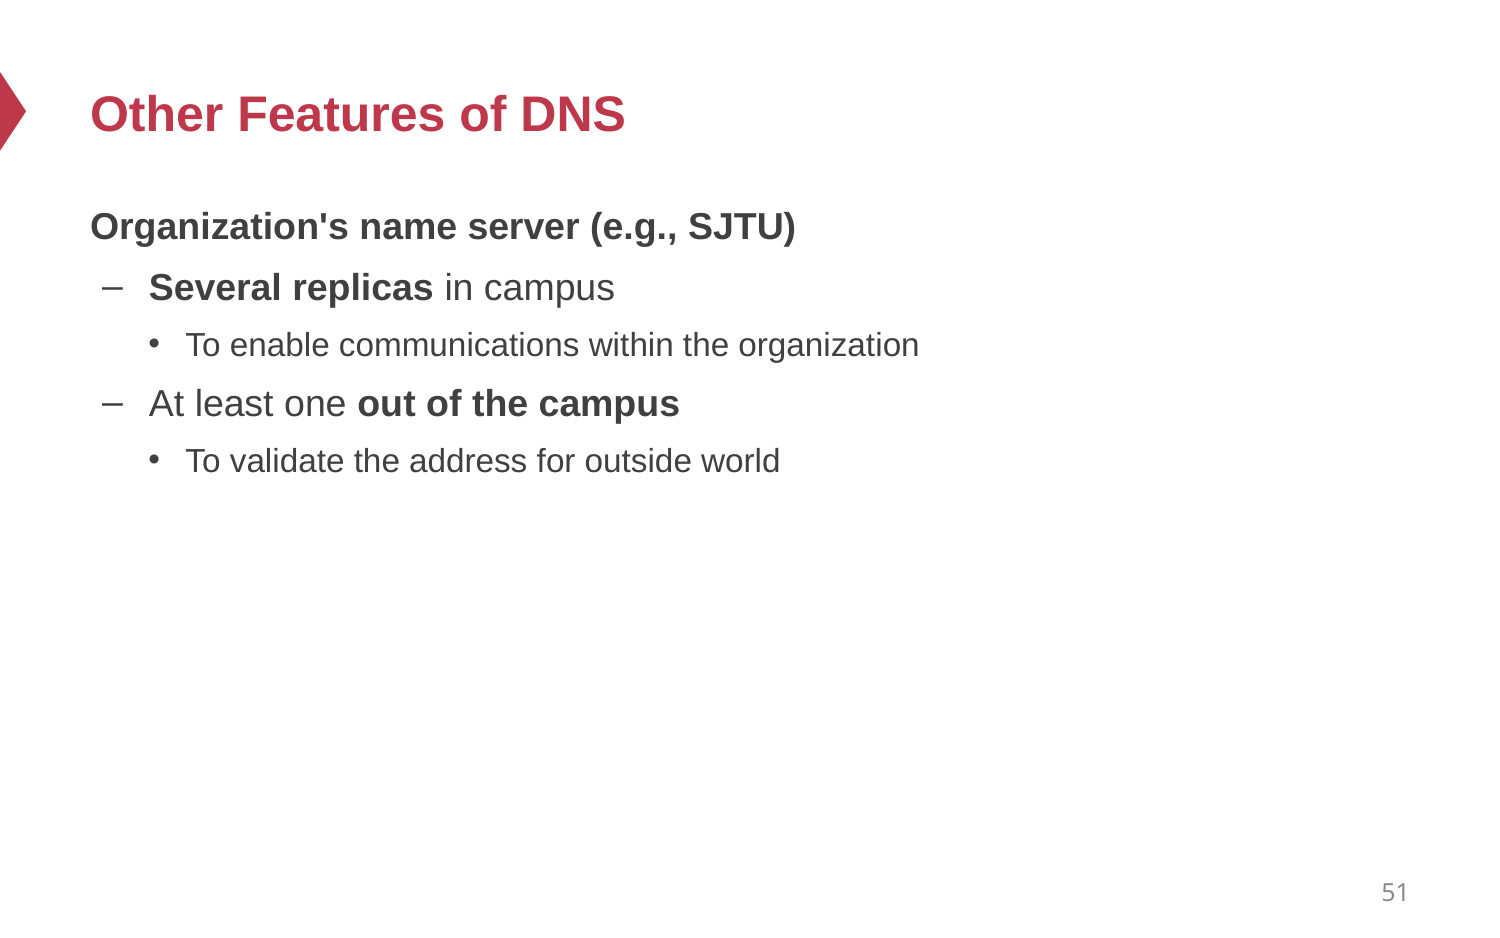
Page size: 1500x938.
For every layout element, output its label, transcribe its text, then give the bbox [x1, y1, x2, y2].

title Other Features of DNS [75, 37, 1425, 185]
list Organization's name server (e.g., SJTU) Several replicas in campus To enable communications within the organization At least one out of the campus To validate the address for outside world [75, 185, 1425, 804]
slide_number 51 [1074, 868, 1425, 919]
